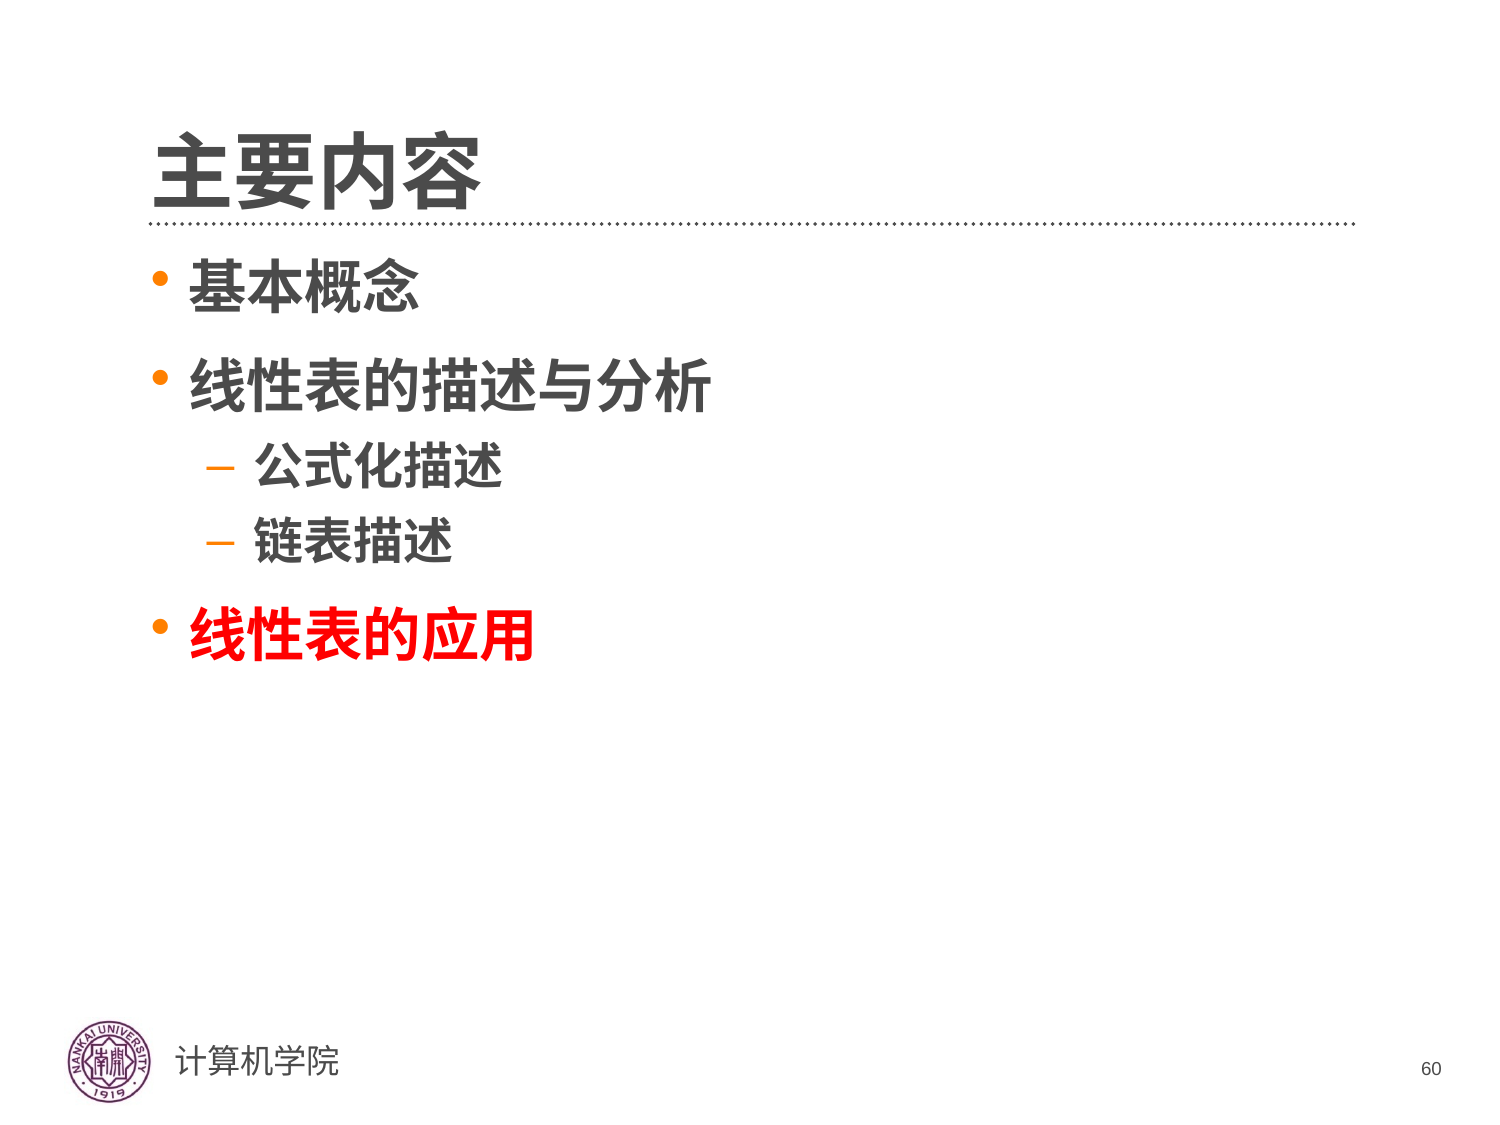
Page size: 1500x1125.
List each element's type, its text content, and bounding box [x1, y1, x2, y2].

slide_number 60 [1308, 1048, 1458, 1093]
picture [64, 1017, 154, 1106]
list 基本概念 线性表的描述与分析 公式化描述 链表描述 线性表的应用 [150, 250, 1360, 1001]
title 主要内容 [150, 82, 1360, 221]
